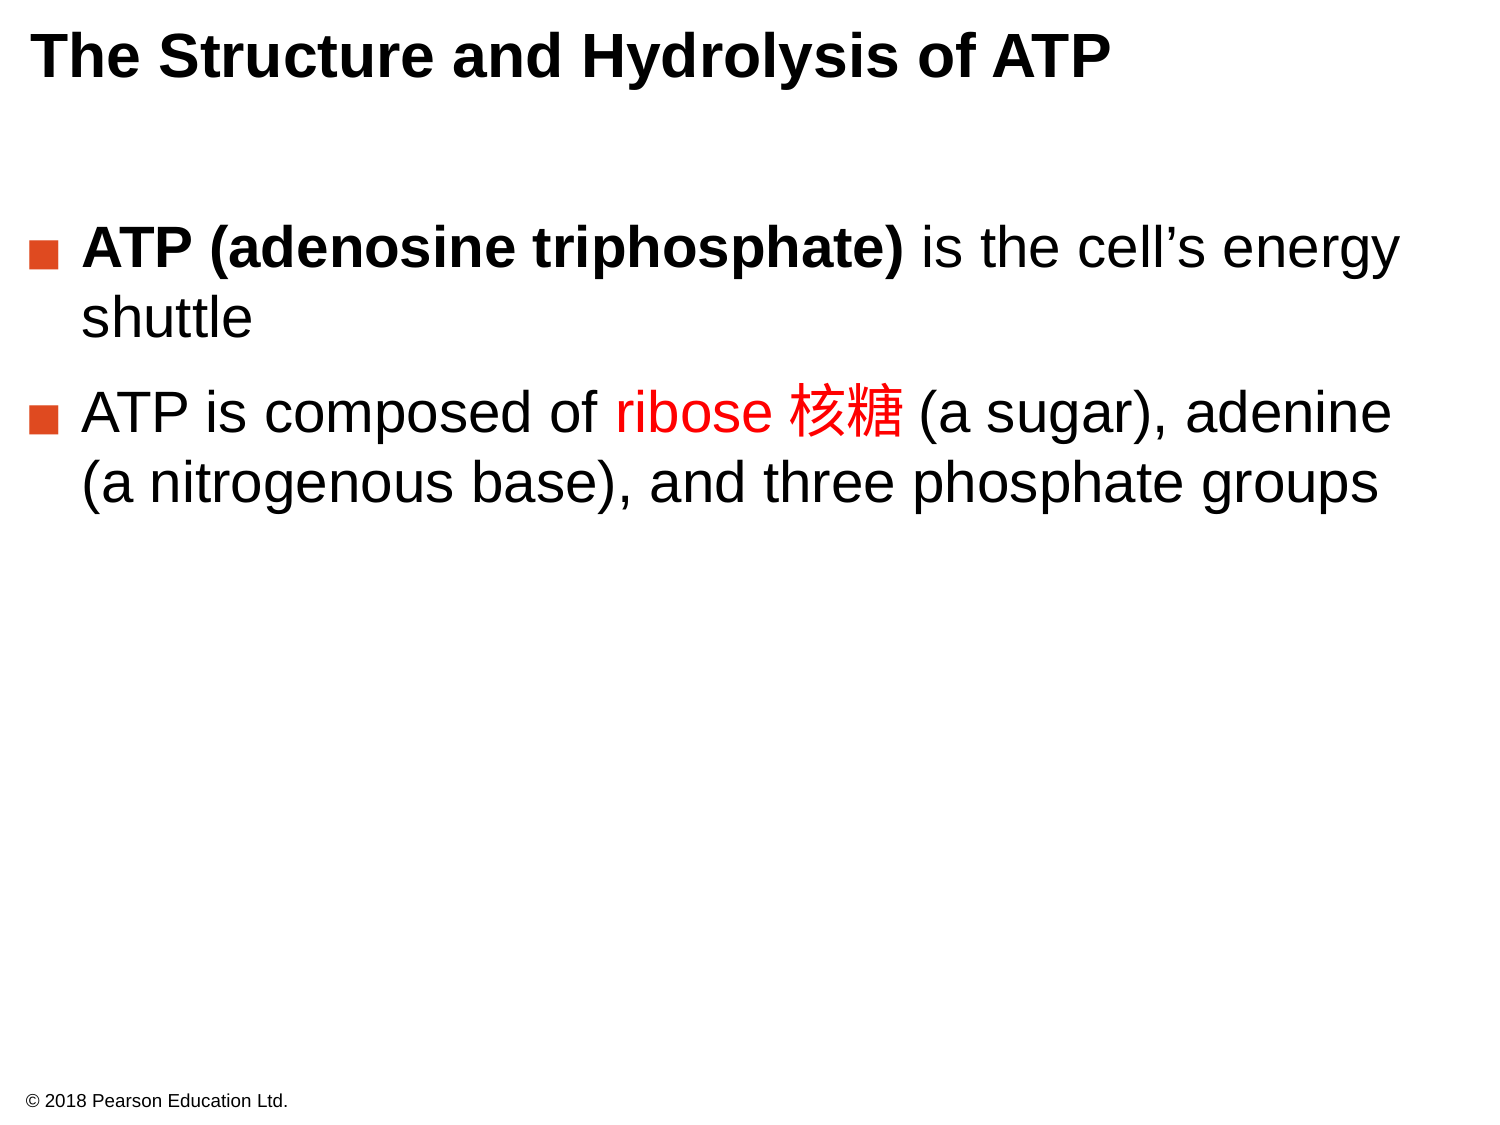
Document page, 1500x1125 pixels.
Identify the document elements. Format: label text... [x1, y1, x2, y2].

footer © 2018 Pearson Education Ltd. [10, 1080, 518, 1119]
list ATP (adenosine triphosphate) is the cell’s energy shuttle ATP is composed of ribose核糖(a sugar), adenine (a nitrogenous base), and three phosphate groups [24, 208, 1475, 1065]
title The Structure and Hydrolysis of ATP [0, 0, 1500, 106]
